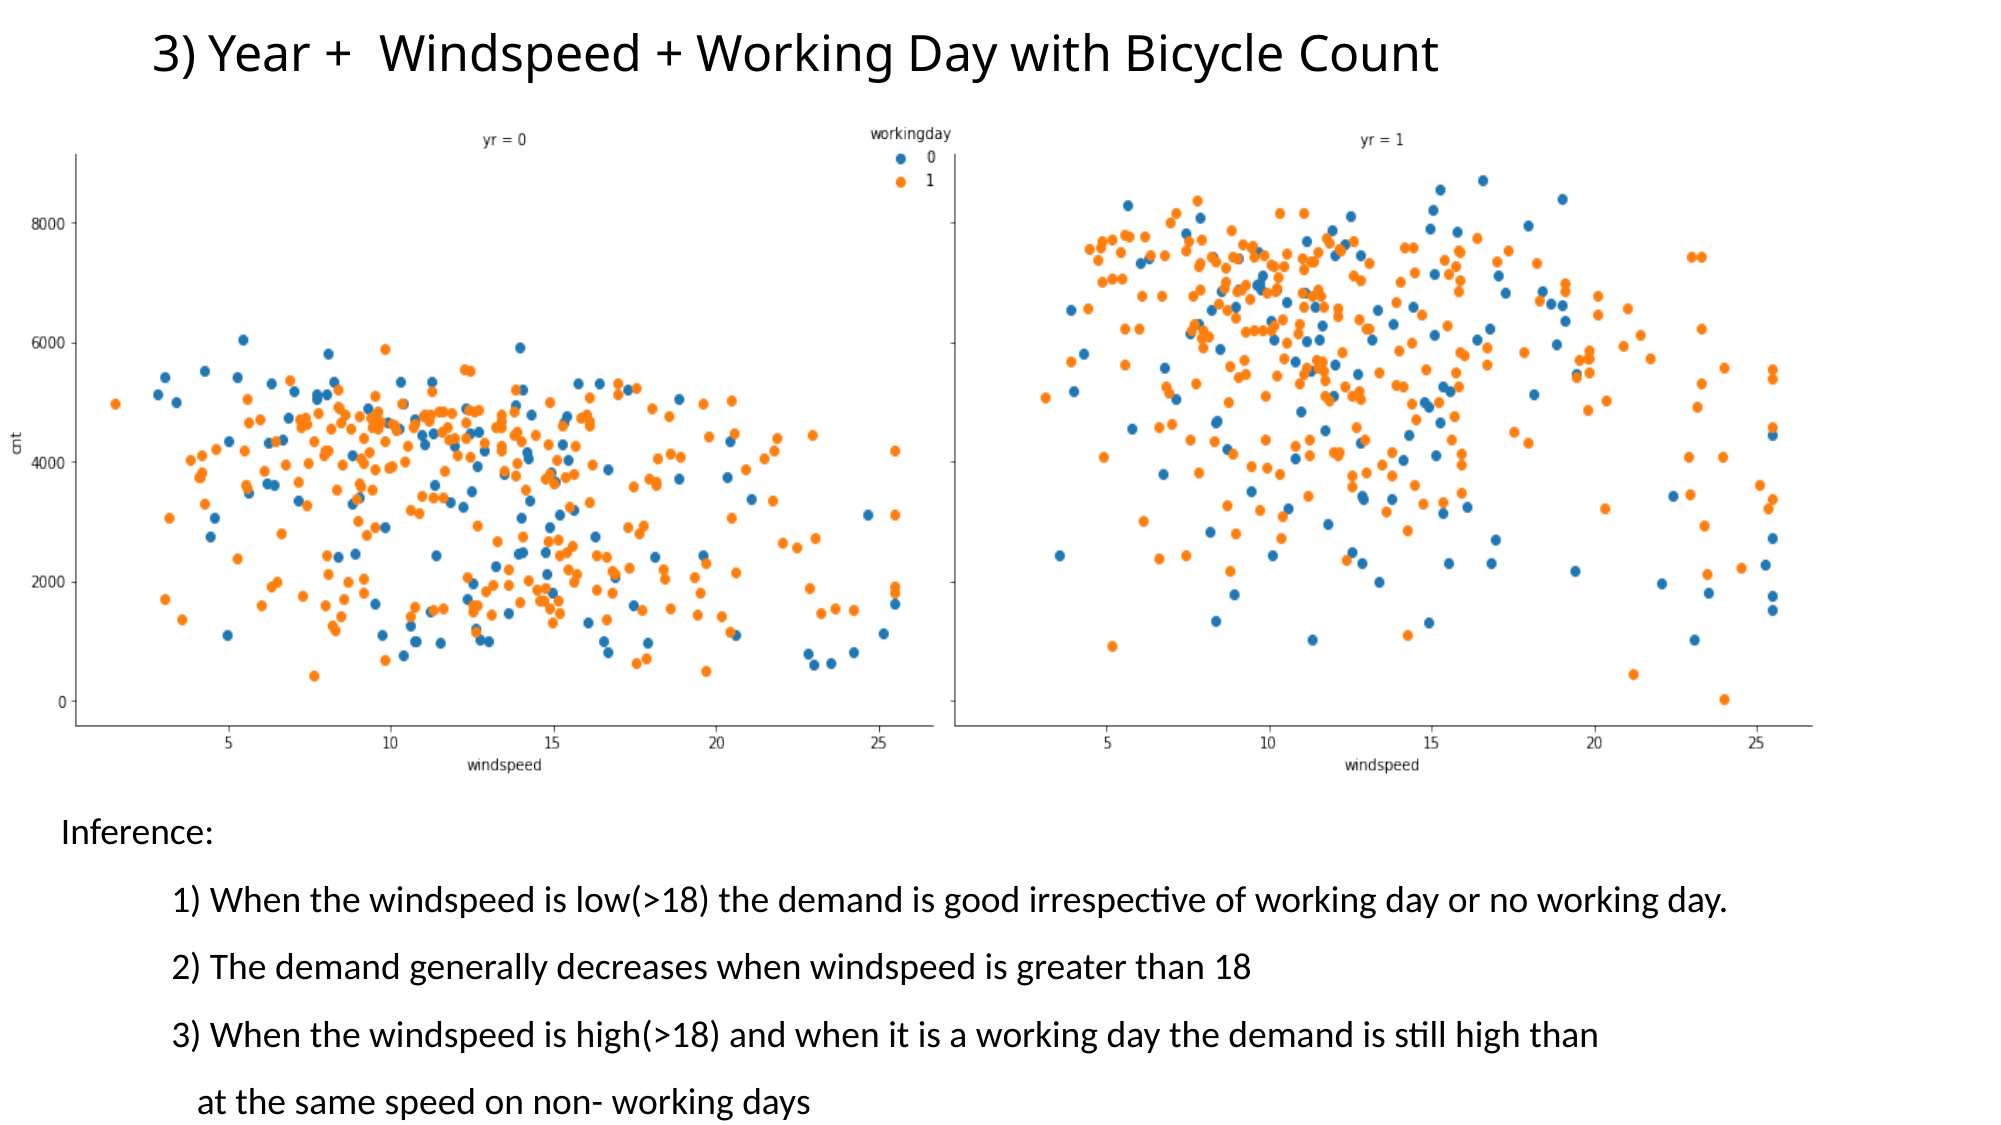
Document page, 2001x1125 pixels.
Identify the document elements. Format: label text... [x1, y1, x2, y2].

title 3) Year + Windspeed + Working Day with Bicycle Count [137, 0, 1863, 164]
text_box Inference: 1) When the windspeed is low(>18) the demand is good irrespective of working day or no working day. 2) The demand generally decreases when windspeed is greater than 18 3) When the windspeed is high(>18) and when it is a working day the demand is still high than at the same speed on non- working days [37, 777, 1963, 1125]
picture [0, 113, 1822, 785]
